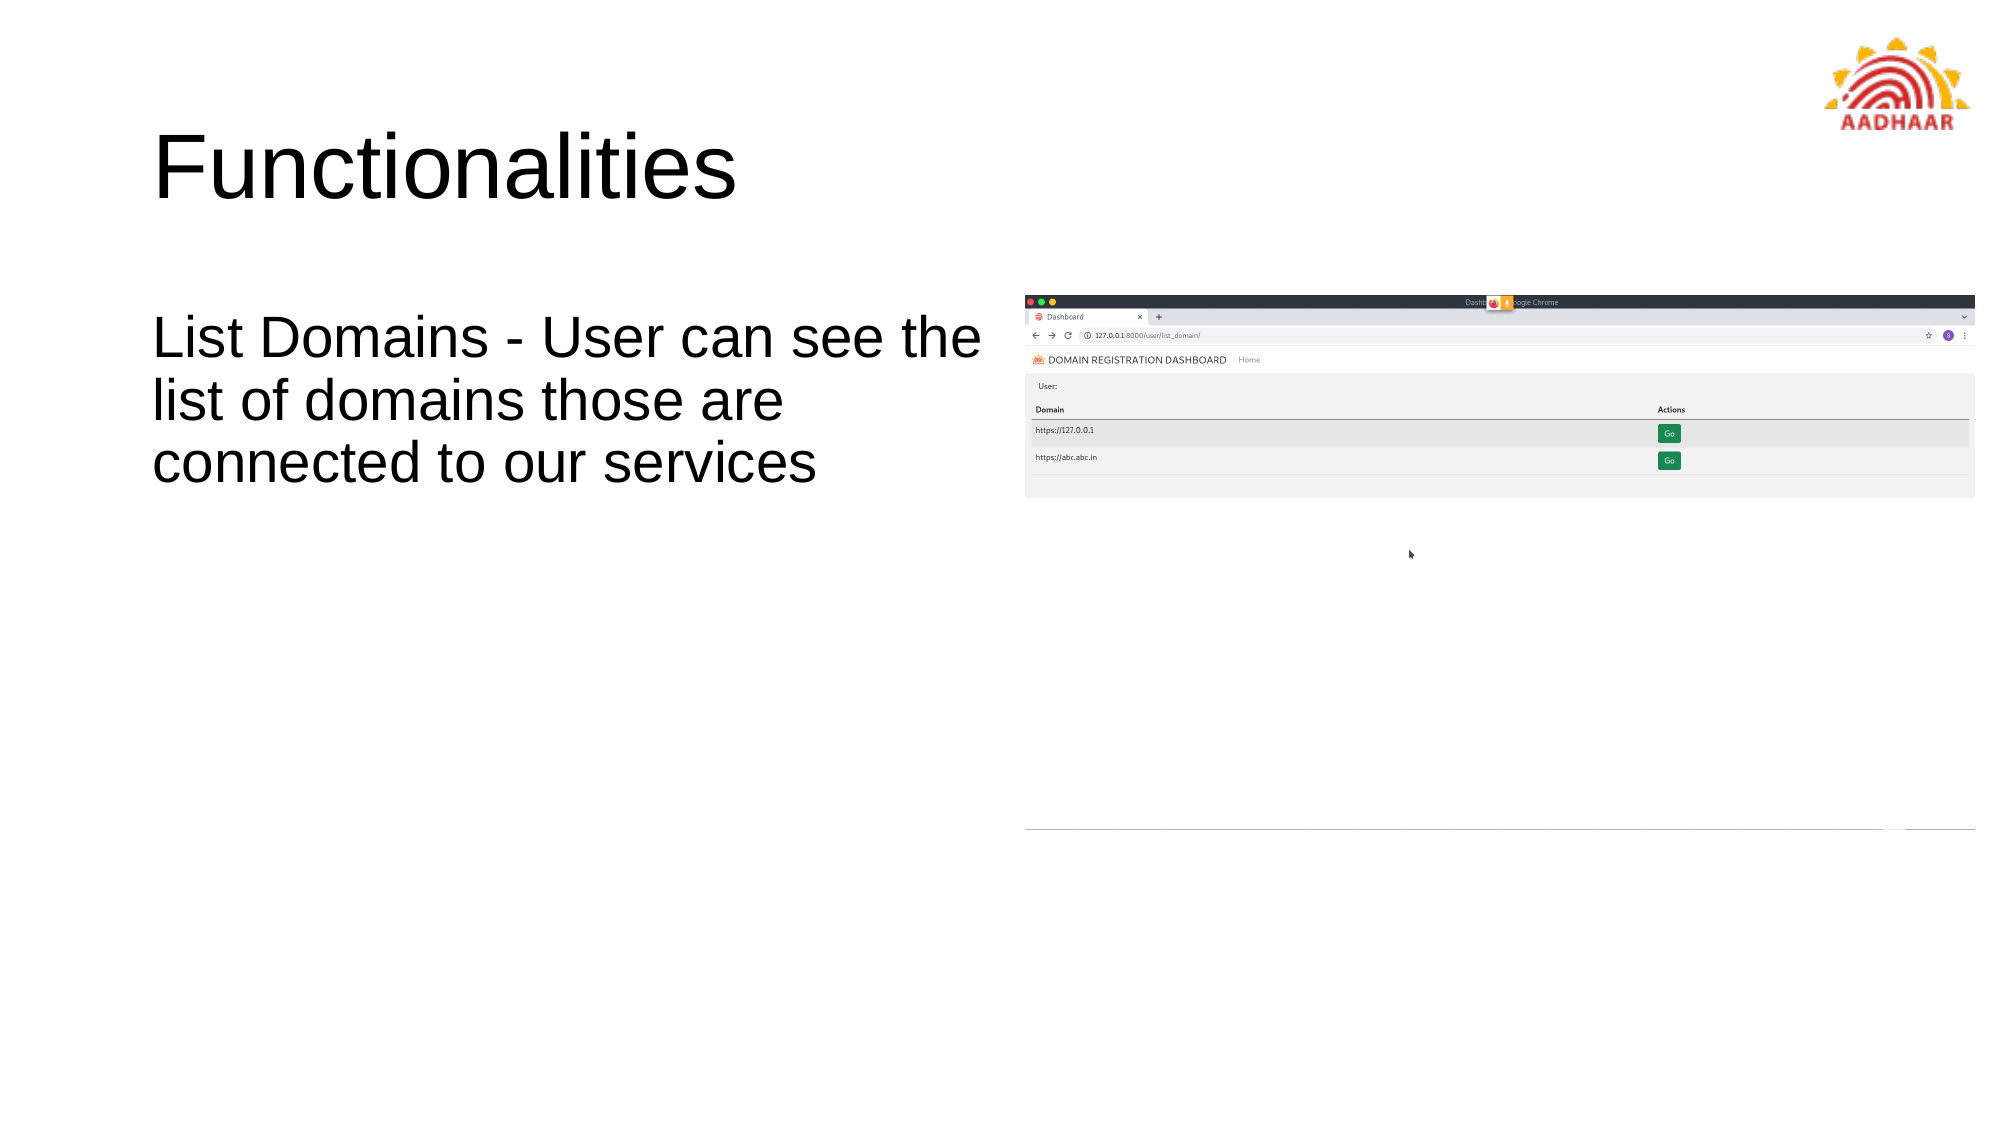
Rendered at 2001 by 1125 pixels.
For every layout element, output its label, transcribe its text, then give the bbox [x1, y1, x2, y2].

title Functionalities [137, 59, 1863, 278]
list List Domains - User can see the list of domains those are connected to our services [137, 299, 1000, 1014]
picture [1024, 295, 1976, 830]
picture [1824, 37, 1971, 130]
